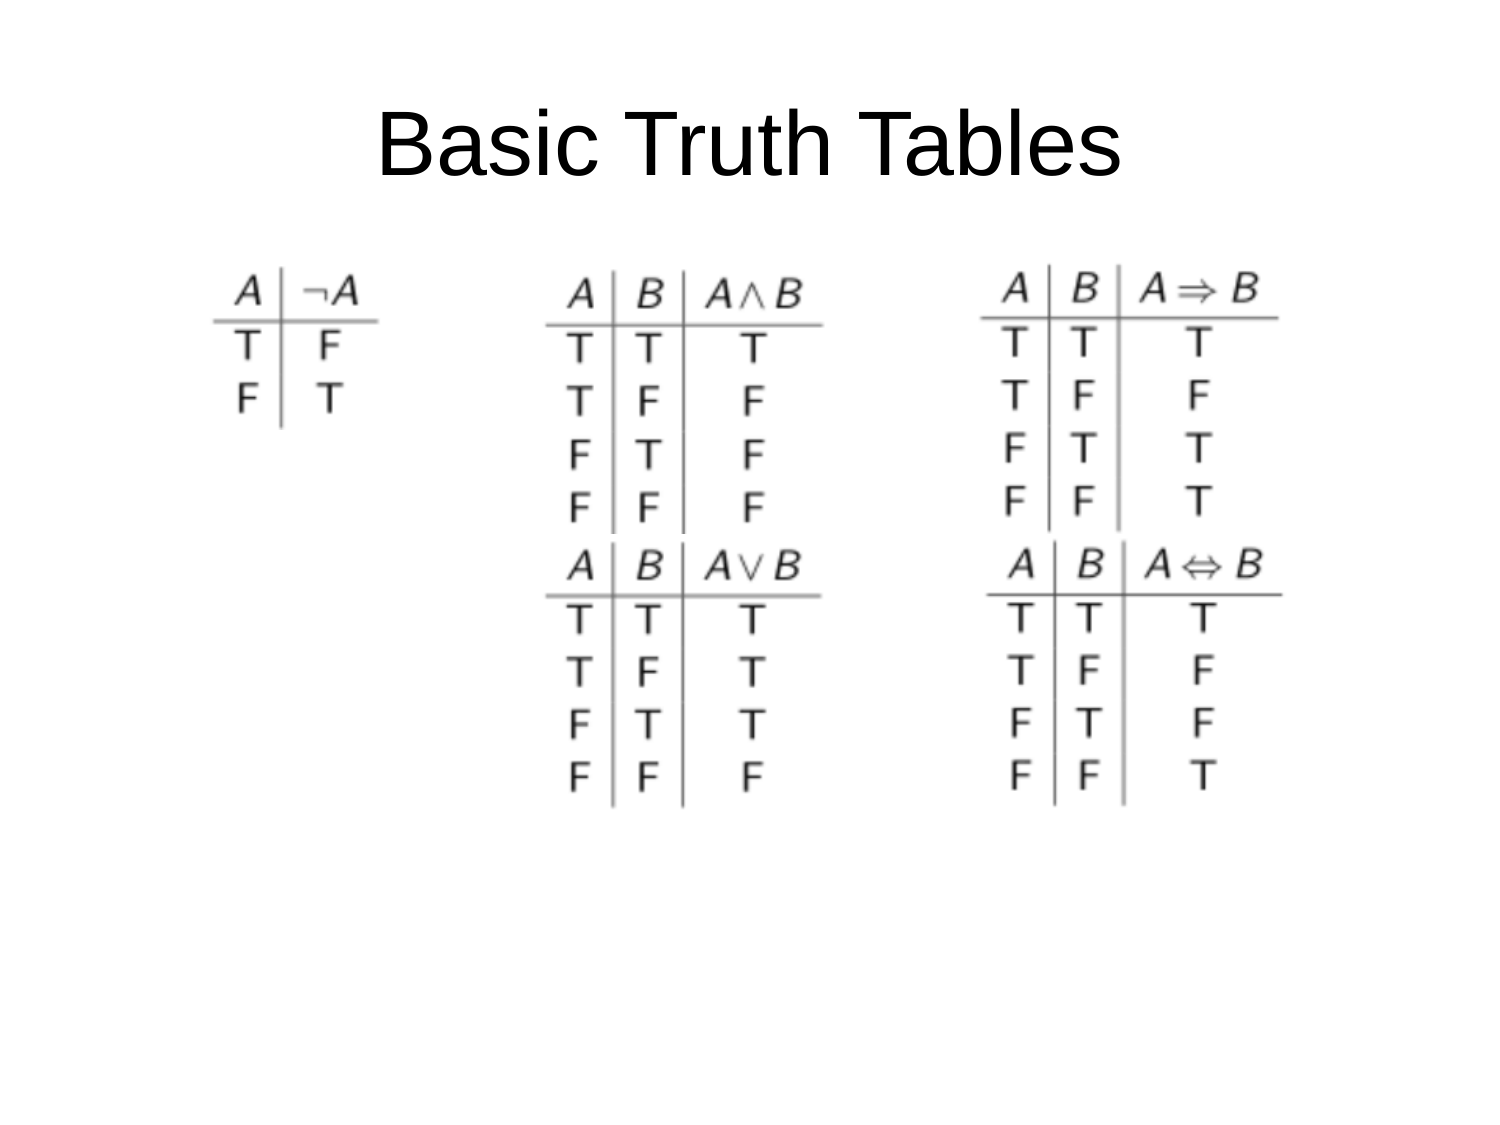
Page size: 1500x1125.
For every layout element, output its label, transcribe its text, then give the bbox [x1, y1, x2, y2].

picture [202, 262, 388, 430]
picture [539, 262, 828, 811]
title Basic Truth Tables [74, 44, 1426, 233]
picture [976, 262, 1291, 811]
